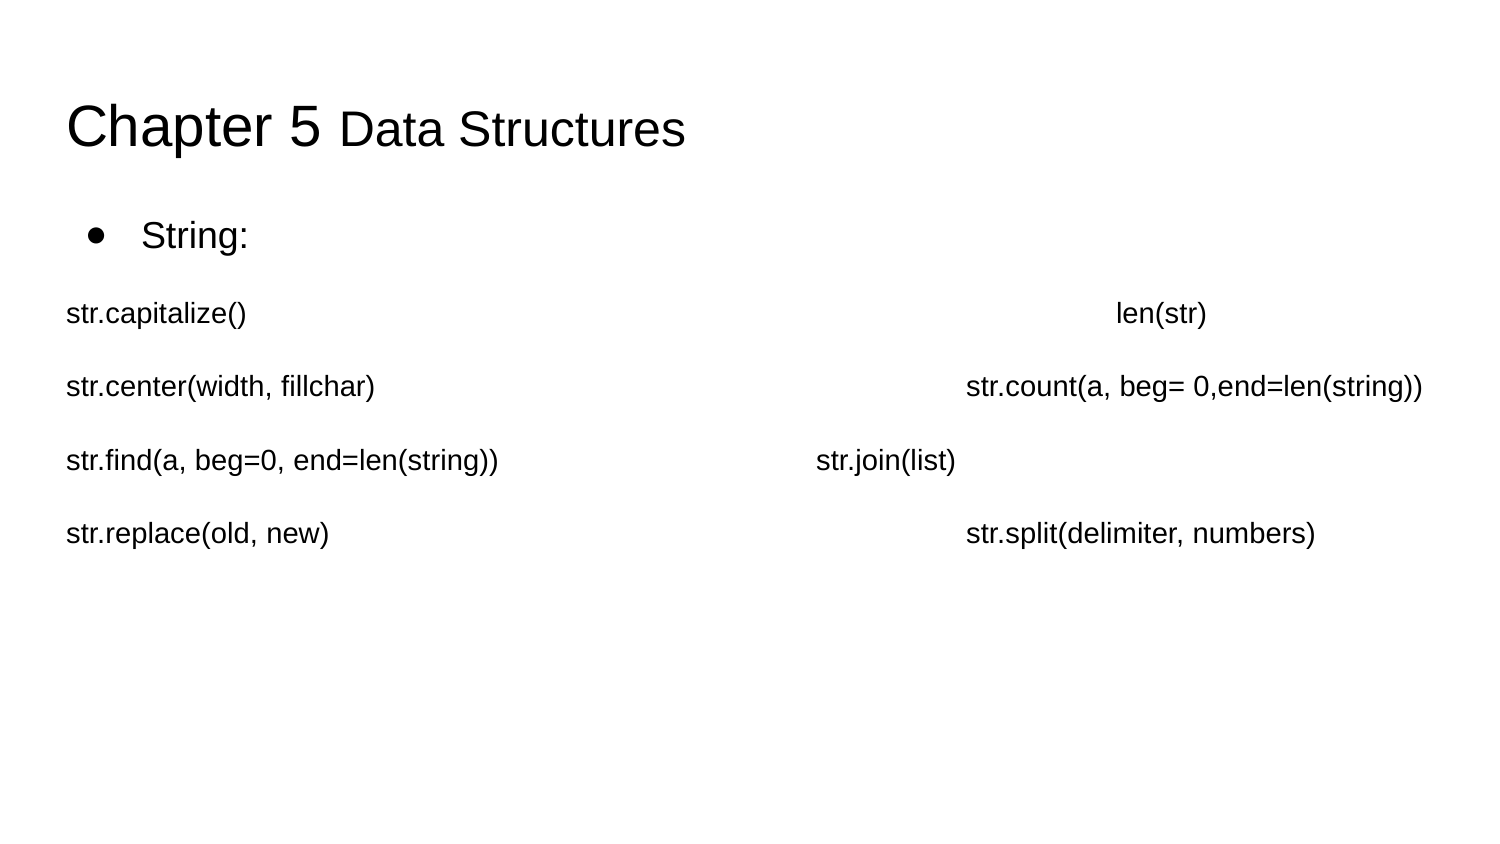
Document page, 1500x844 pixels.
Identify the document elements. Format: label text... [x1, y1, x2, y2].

title Chapter 5 Data Structures [51, 72, 1449, 167]
list String: str.capitalize() len(str) str.center(width, fillchar) str.count(a, beg= 0,end=len(string)) str.find(a, beg=0, end=len(string)) str.join(list) str.replace(old, new) str.split(delimiter, numbers) [51, 189, 1449, 844]
